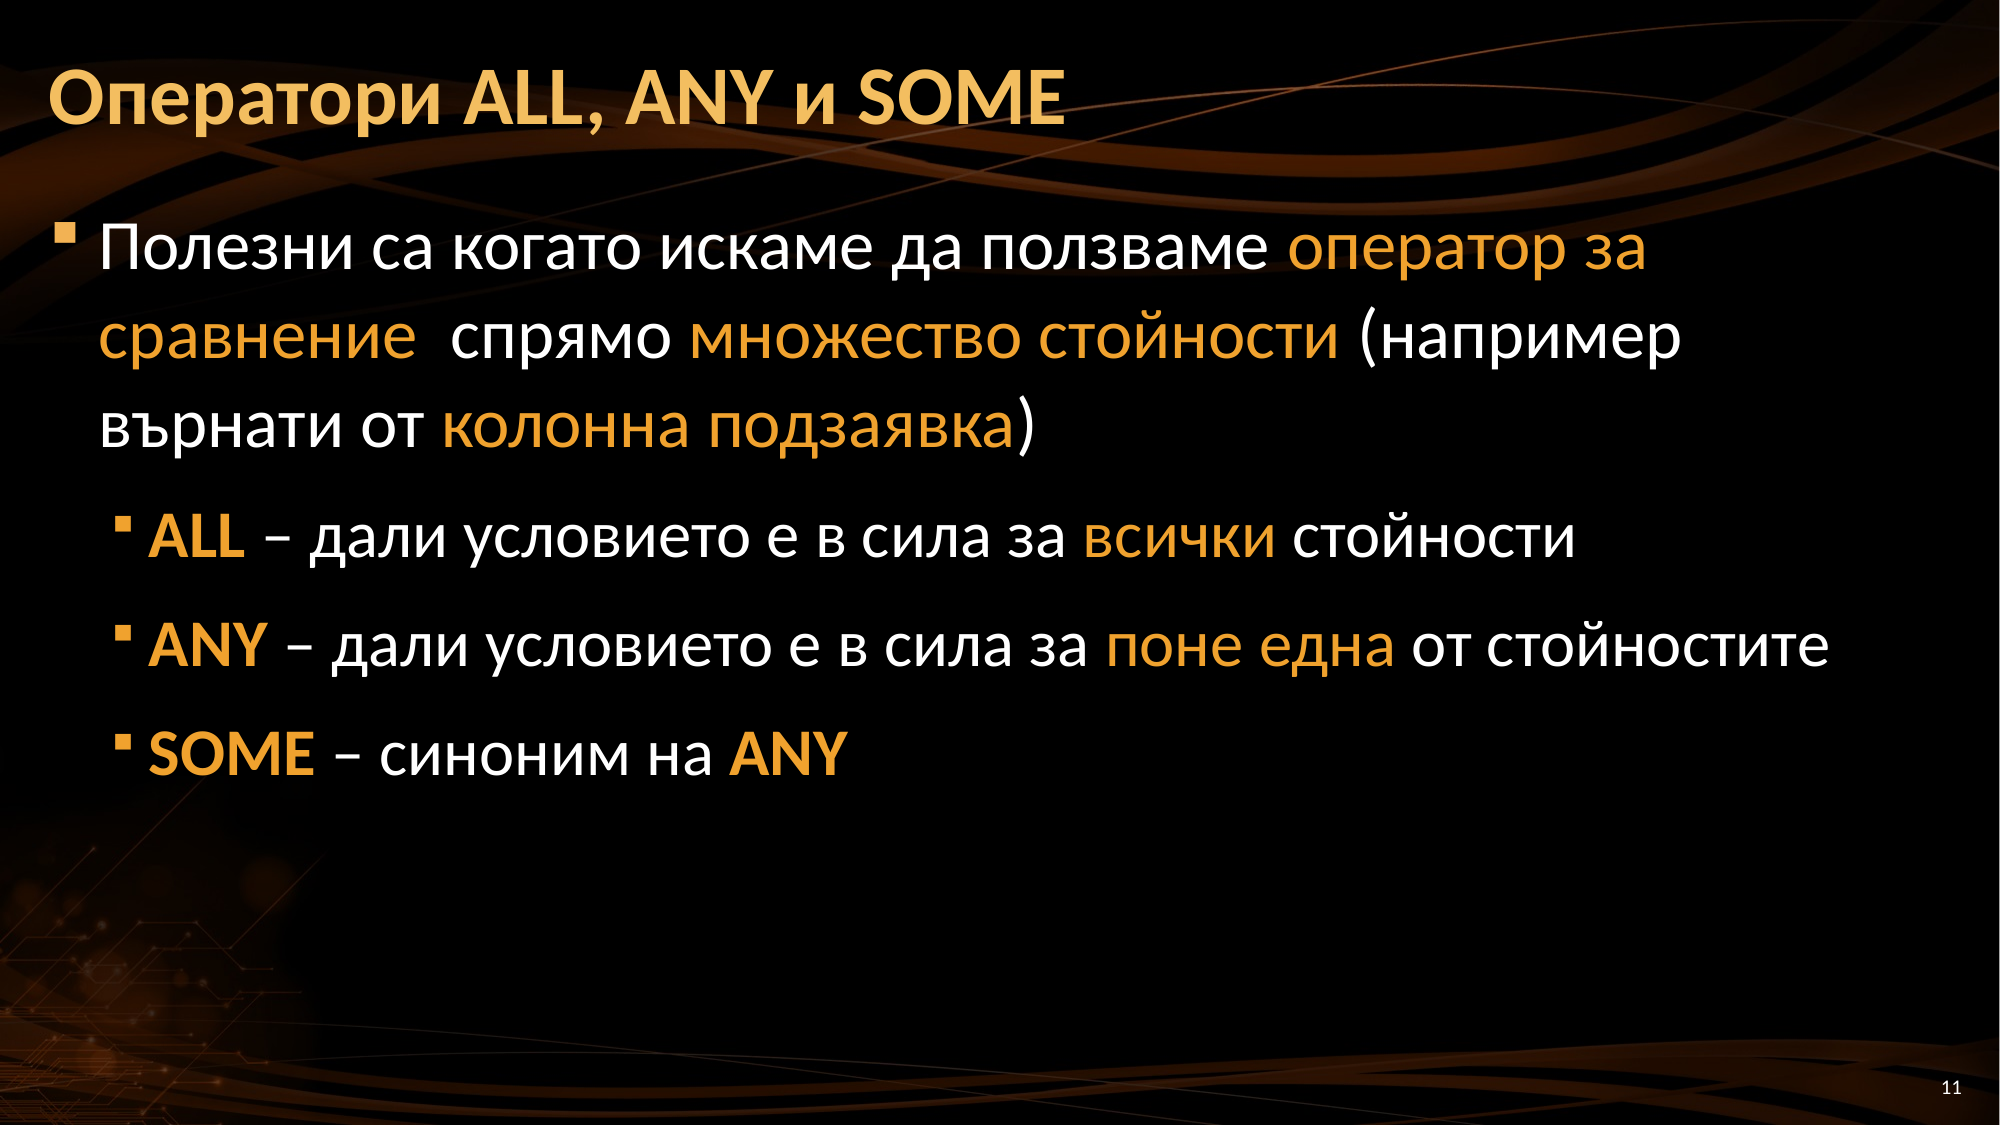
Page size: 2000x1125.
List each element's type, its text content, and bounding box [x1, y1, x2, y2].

title Оператори ALL, ANY и SOME [30, 6, 1968, 189]
list Полезни са когато искаме да ползваме оператор за сравнение спрямо множество стойности (например върнати от колонна подзаявка) ALL – дали условието е в сила за всички стойности ANY – дали условието е в сила за поне една от стойностите SOME – синоним на ANY [31, 189, 1968, 1103]
slide_number 11 [1897, 1070, 1968, 1103]
picture [0, 0, 2000, 1125]
